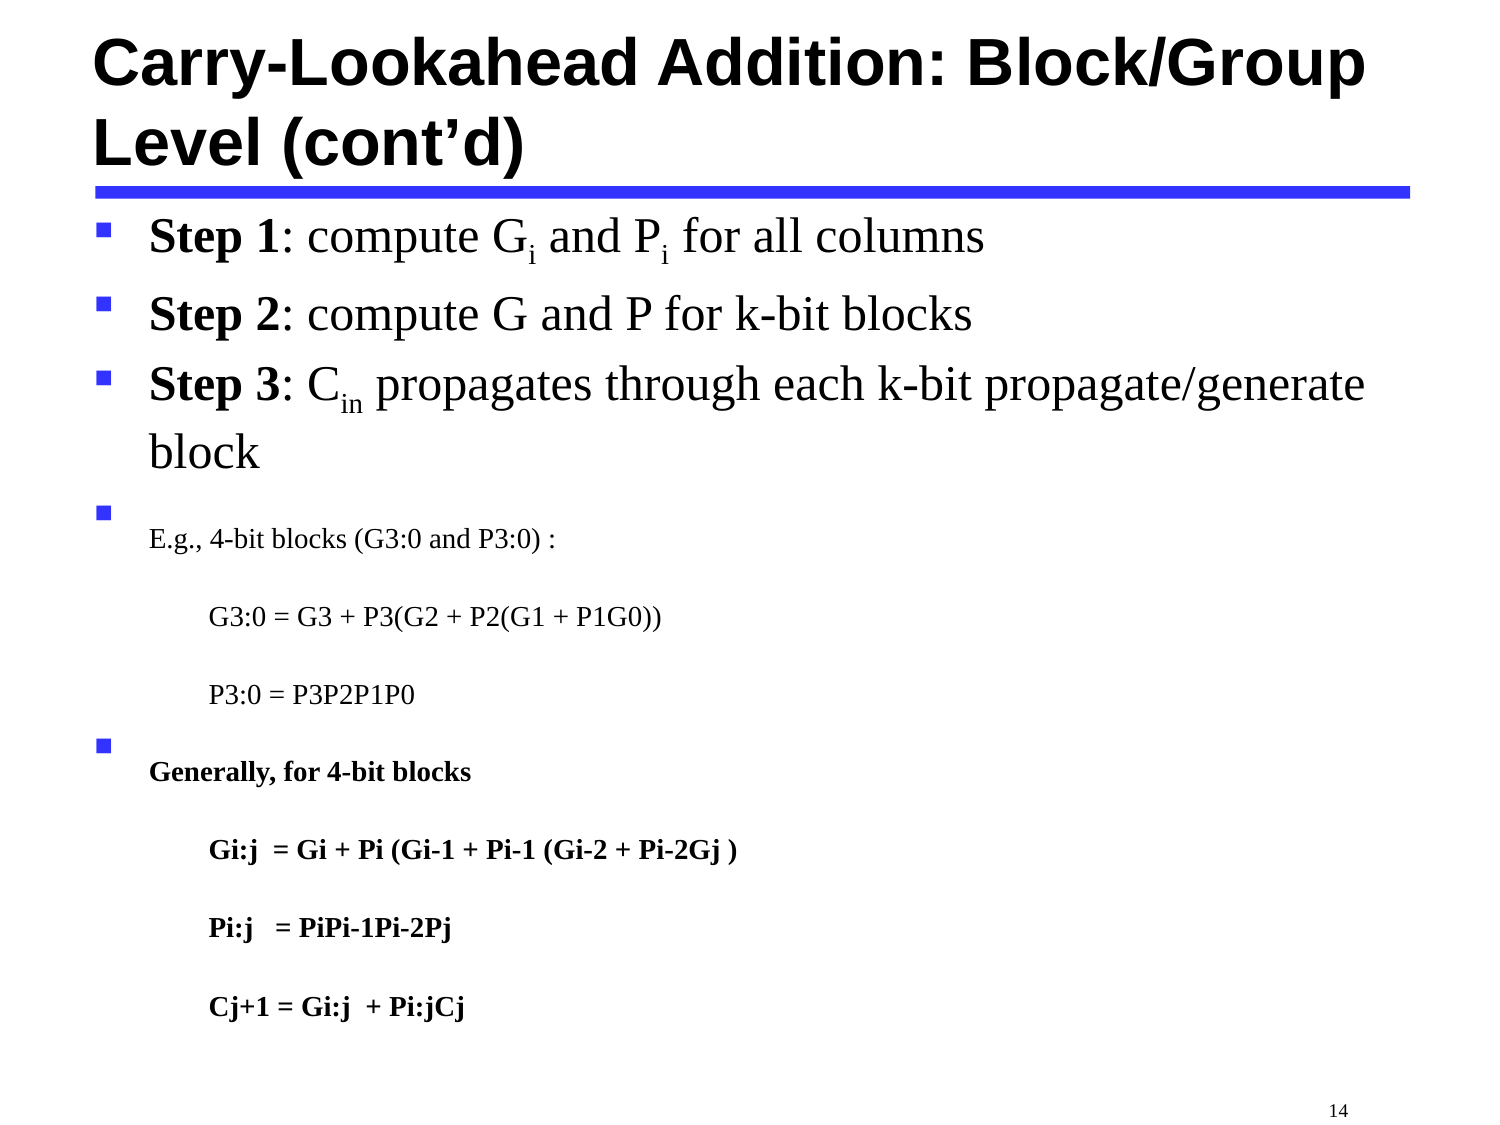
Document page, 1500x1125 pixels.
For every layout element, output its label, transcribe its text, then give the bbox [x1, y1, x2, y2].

list Step 1: compute Gi and Pi for all columns Step 2: compute G and P for k-bit blocks Step 3: Cin propagates through each k-bit propagate/generate block [77, 195, 1416, 478]
slide_number 14 [1185, 1068, 1500, 1125]
title Carry-Lookahead Addition: Block/Group Level (cont’d) [77, 15, 1393, 183]
text_box Generally, for 4-bit blocks Gi:j = Gi + Pi (Gi-1 + Pi-1 (Gi-2 + Pi-2Gj ) Pi:j = PiPi-1Pi-2Pj Cj+1 = Gi:j + Pi:jCj [77, 772, 1416, 1026]
text_box E.g., 4-bit blocks (G3:0 and P3:0) : G3:0 = G3 + P3(G2 + P2(G1 + P1G0)) P3:0 = P3P2P1P0 [77, 478, 1416, 772]
